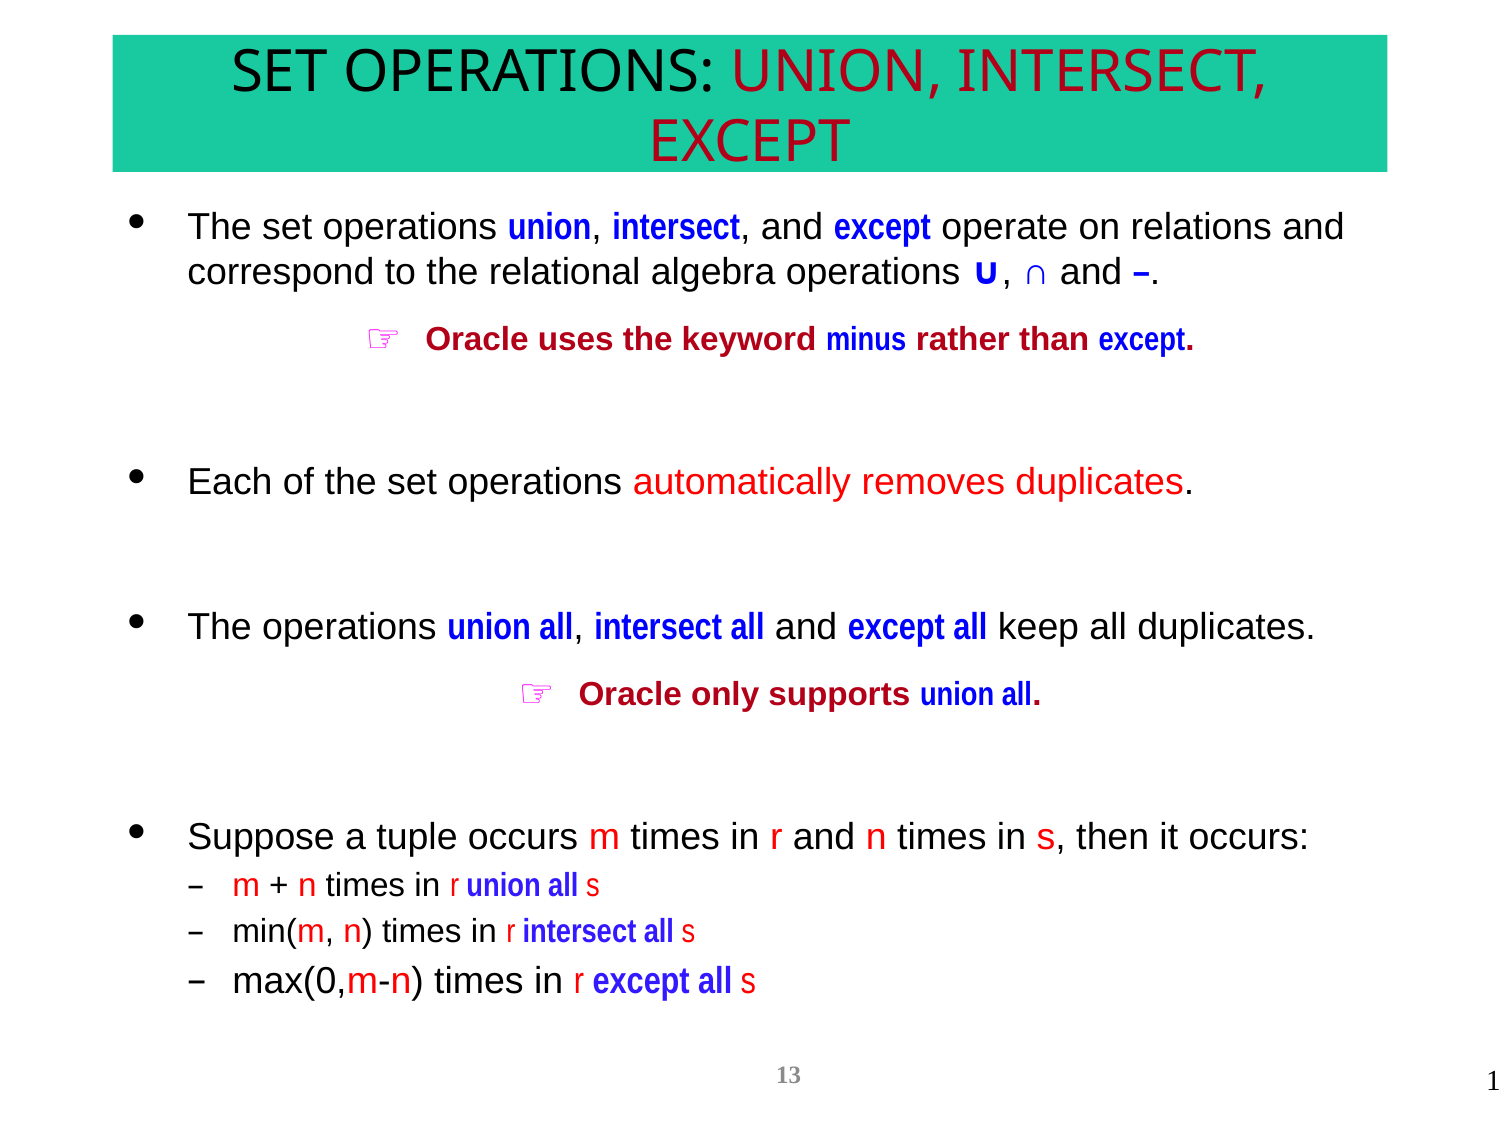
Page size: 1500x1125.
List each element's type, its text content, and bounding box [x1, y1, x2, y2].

list The set operations union, intersect, and except operate on relations and correspond to the relational algebra operations ∪, ∩ and –. Oracle uses the keyword minus rather than except. Each of the set operations automatically removes duplicates. The operations union all, intersect all and except all keep all duplicates. Oracle only supports union all. Suppose a tuple occurs m times in r and n times in s, then it occurs: m + n times in r union all s min(m, n) times in r intersect all s max(0,m-n) times in r except all s [112, 195, 1388, 1020]
slide_number 13 [478, 1043, 816, 1104]
title SET OPERATIONS: UNION, INTERSECT, EXCEPT [112, 34, 1388, 172]
